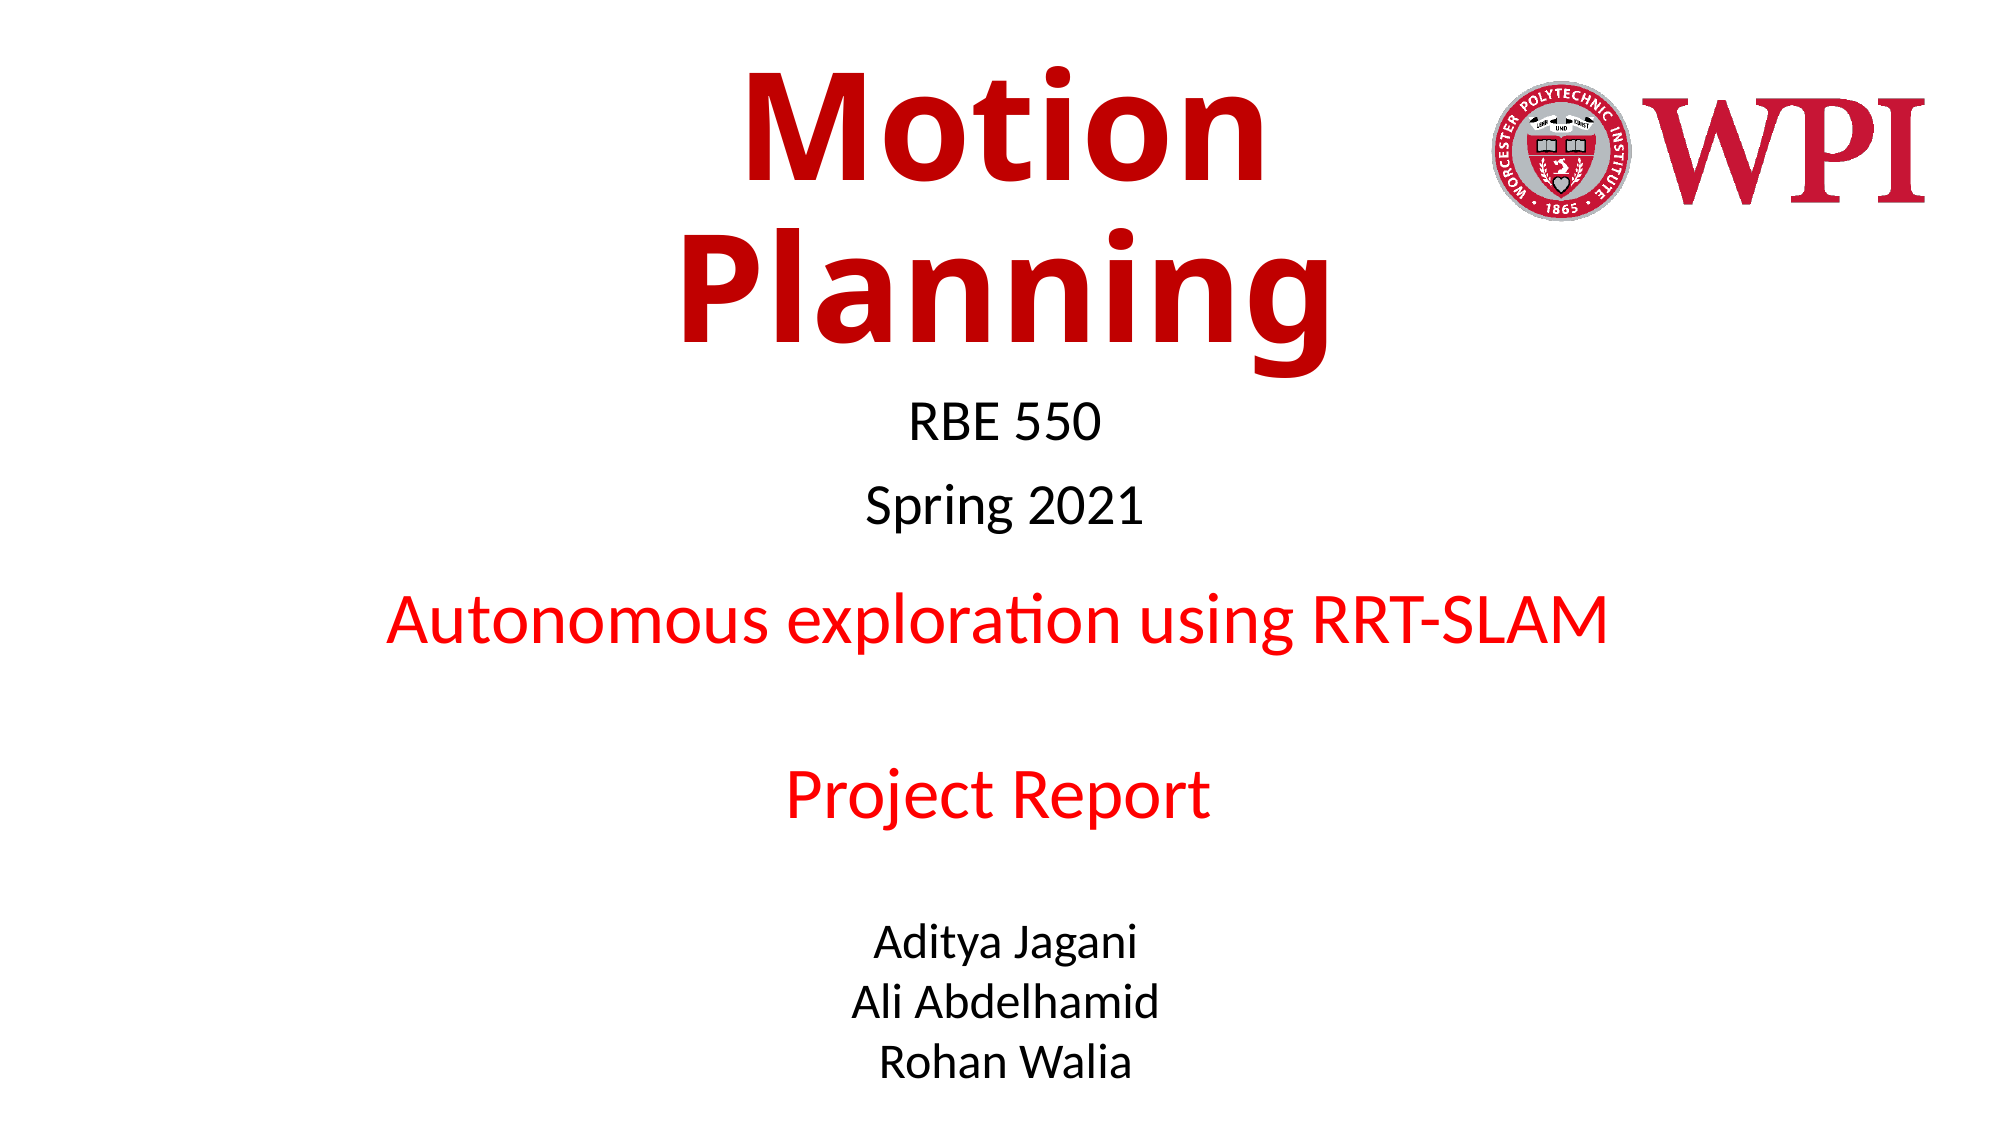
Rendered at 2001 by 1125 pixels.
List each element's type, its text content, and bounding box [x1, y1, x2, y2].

text_box Aditya Jagani Ali Abdelhamid Rohan Walia [463, 900, 1549, 1096]
text_box Autonomous exploration using RRT-SLAM Project Report [112, 563, 1886, 929]
picture [1479, 0, 1930, 326]
title Motion Planning [395, 221, 1614, 383]
subtitle RBE 550 Spring 2021 [753, 382, 1258, 518]
